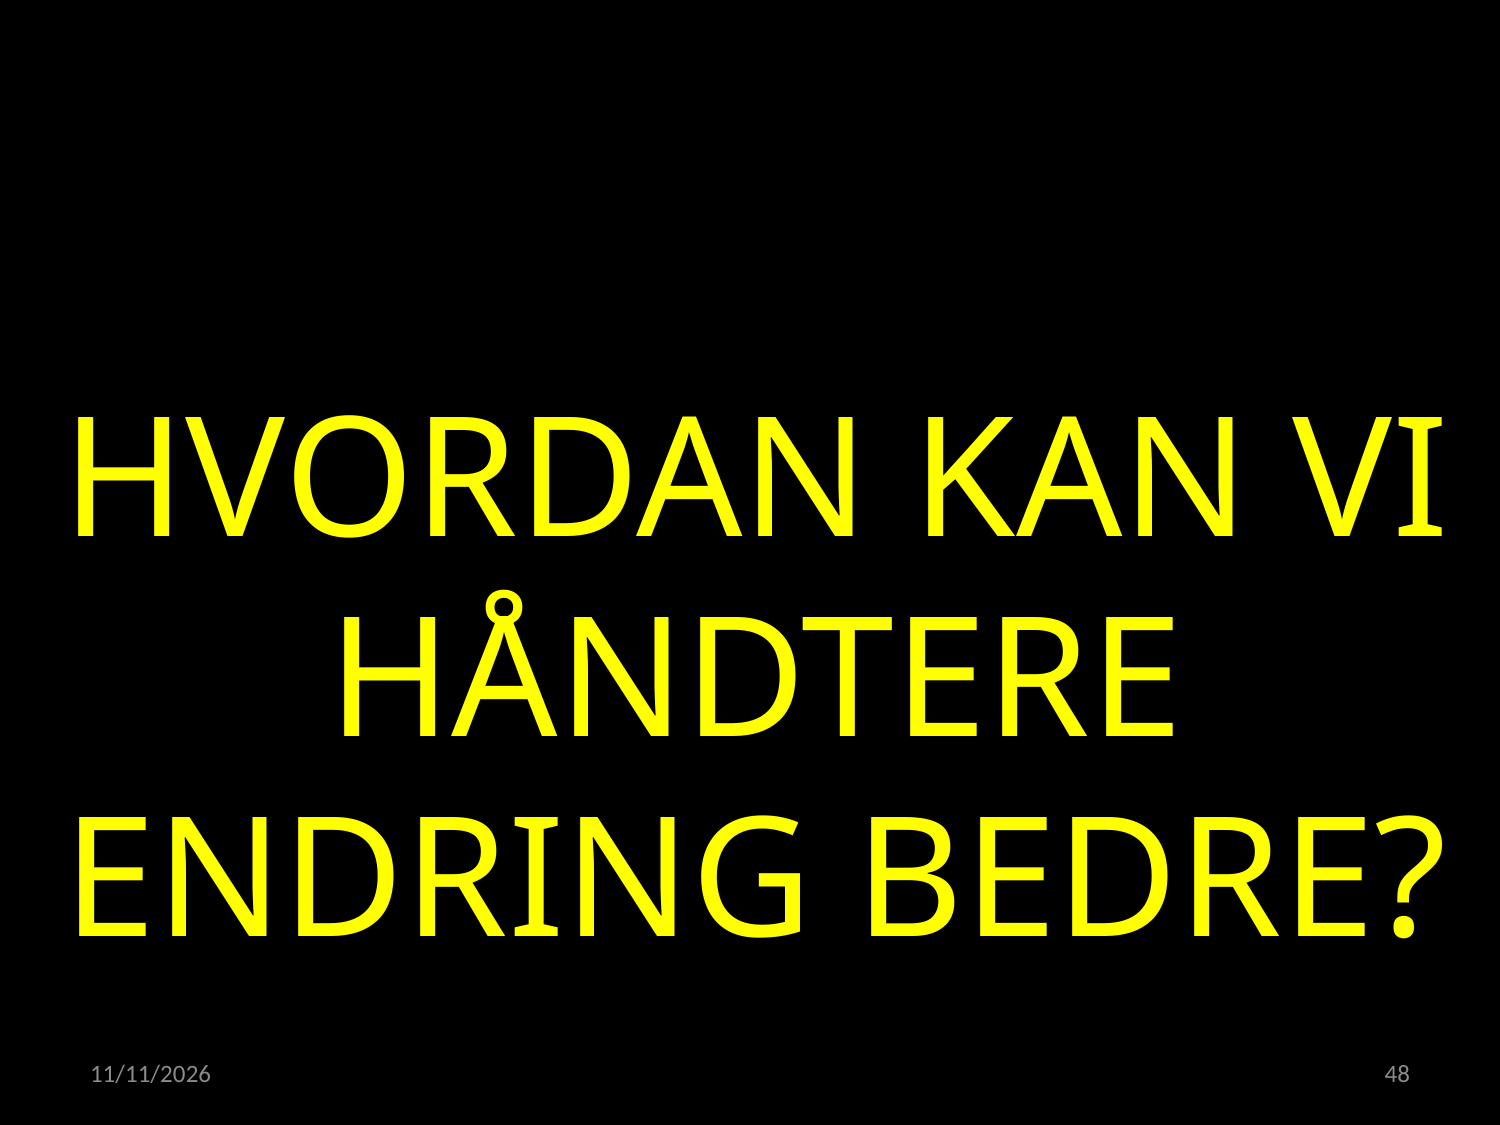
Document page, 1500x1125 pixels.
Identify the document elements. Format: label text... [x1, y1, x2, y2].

slide_number 48 [1074, 1042, 1425, 1103]
text_box HVORDAN KAN VI HÅNDTERE ENDRING BEDRE? [5, 361, 1500, 464]
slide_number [75, 1042, 425, 1103]
